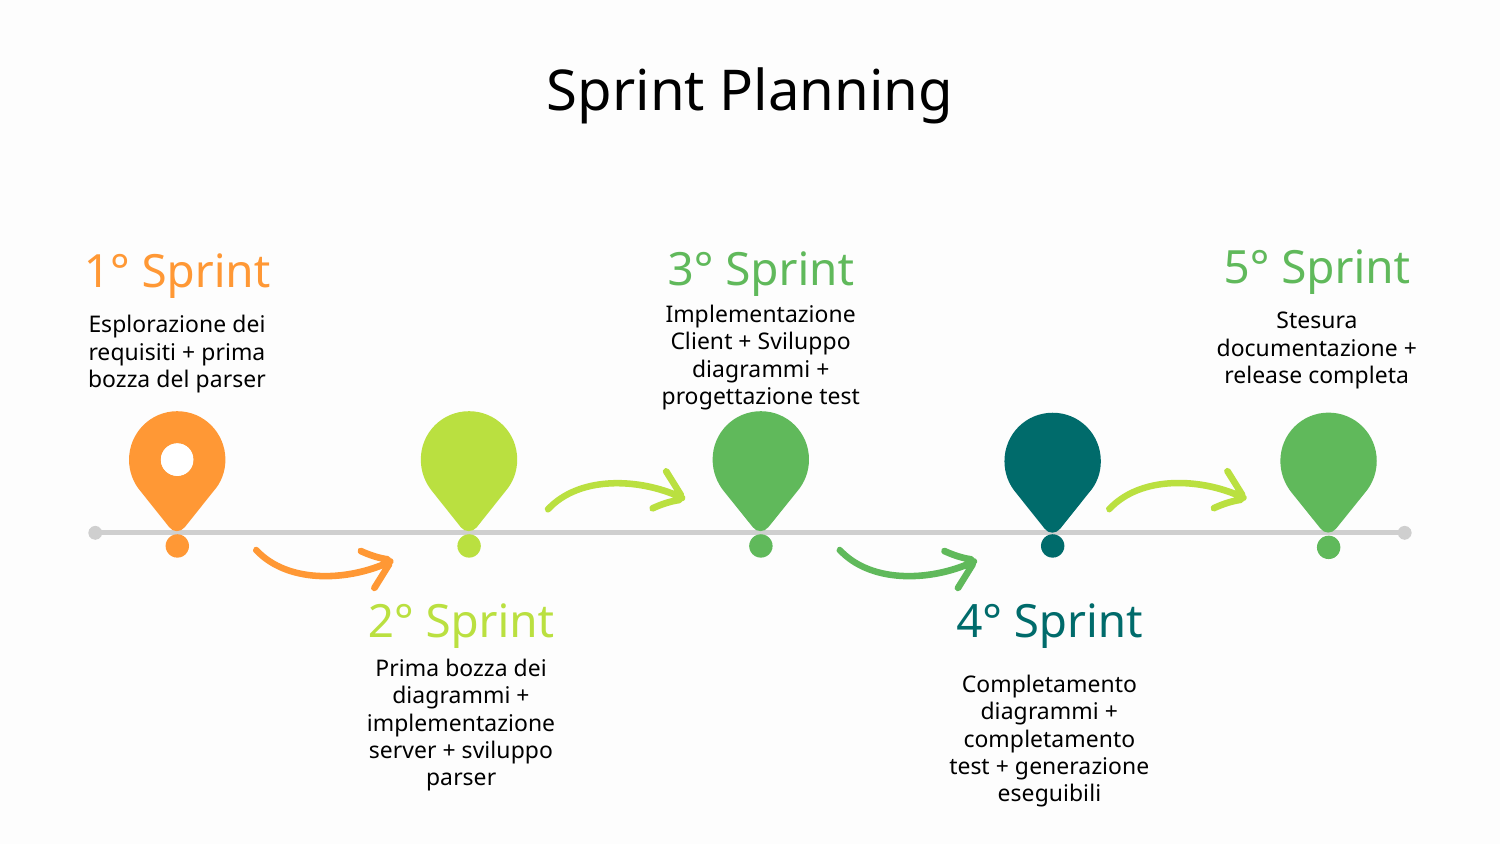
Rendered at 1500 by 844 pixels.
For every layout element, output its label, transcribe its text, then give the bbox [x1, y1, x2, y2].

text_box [1199, 231, 1435, 391]
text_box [1280, 412, 1377, 560]
title Sprint Planning [82, 78, 1418, 97]
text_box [128, 410, 226, 558]
text_box [253, 547, 393, 583]
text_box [59, 235, 295, 395]
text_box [1004, 412, 1102, 558]
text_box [932, 585, 1167, 818]
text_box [343, 585, 579, 786]
text_box [545, 468, 685, 512]
text_box [1106, 468, 1246, 512]
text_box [712, 410, 810, 558]
text_box [837, 547, 977, 583]
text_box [420, 410, 518, 558]
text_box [643, 230, 879, 402]
